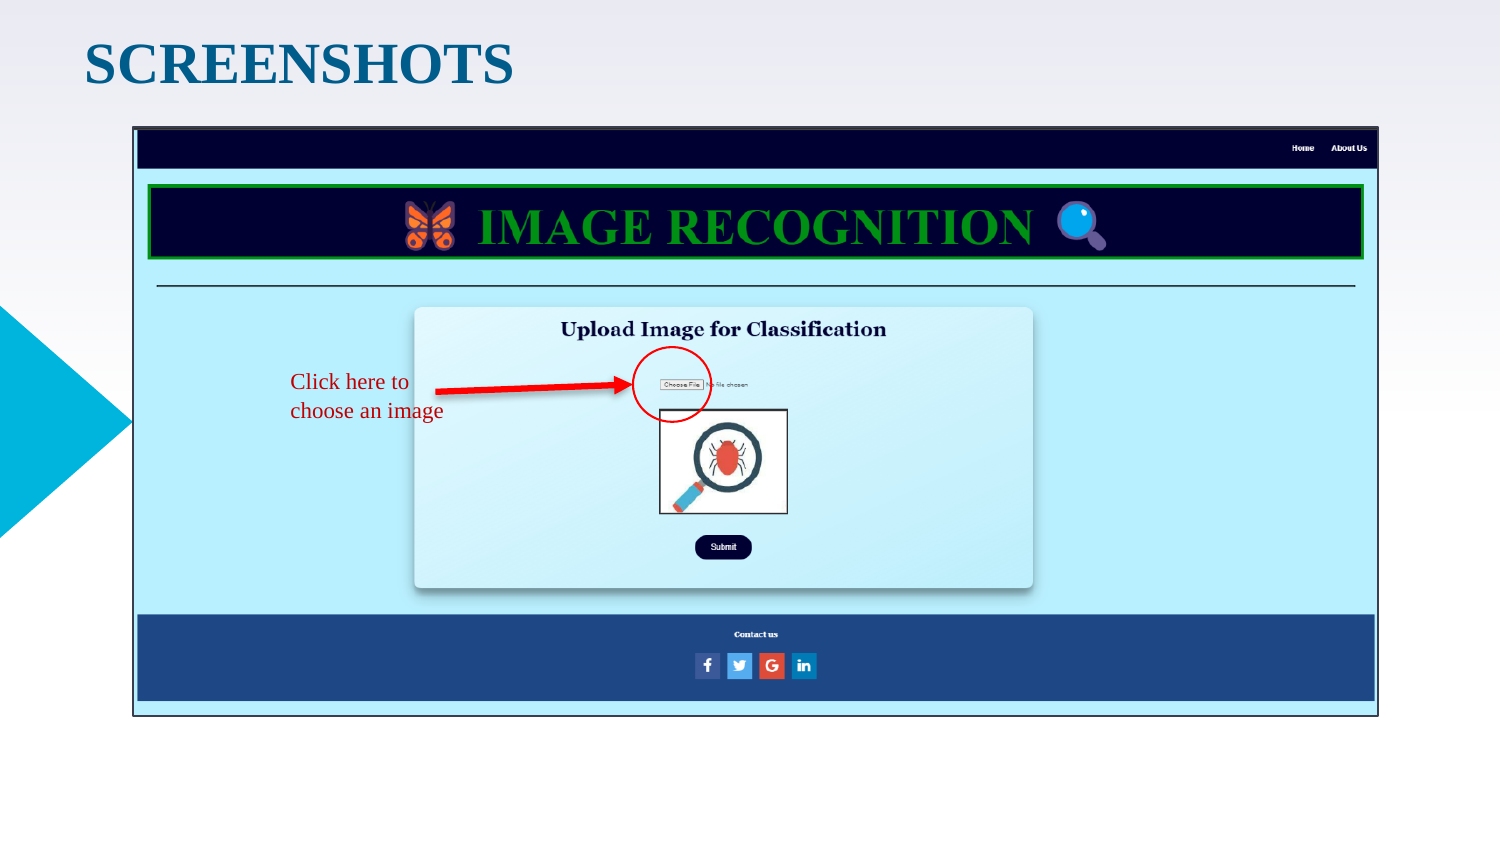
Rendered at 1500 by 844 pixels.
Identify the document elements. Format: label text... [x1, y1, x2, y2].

picture [133, 128, 1378, 716]
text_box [435, 384, 634, 393]
text_box SCREENSHOTS [70, 18, 821, 103]
